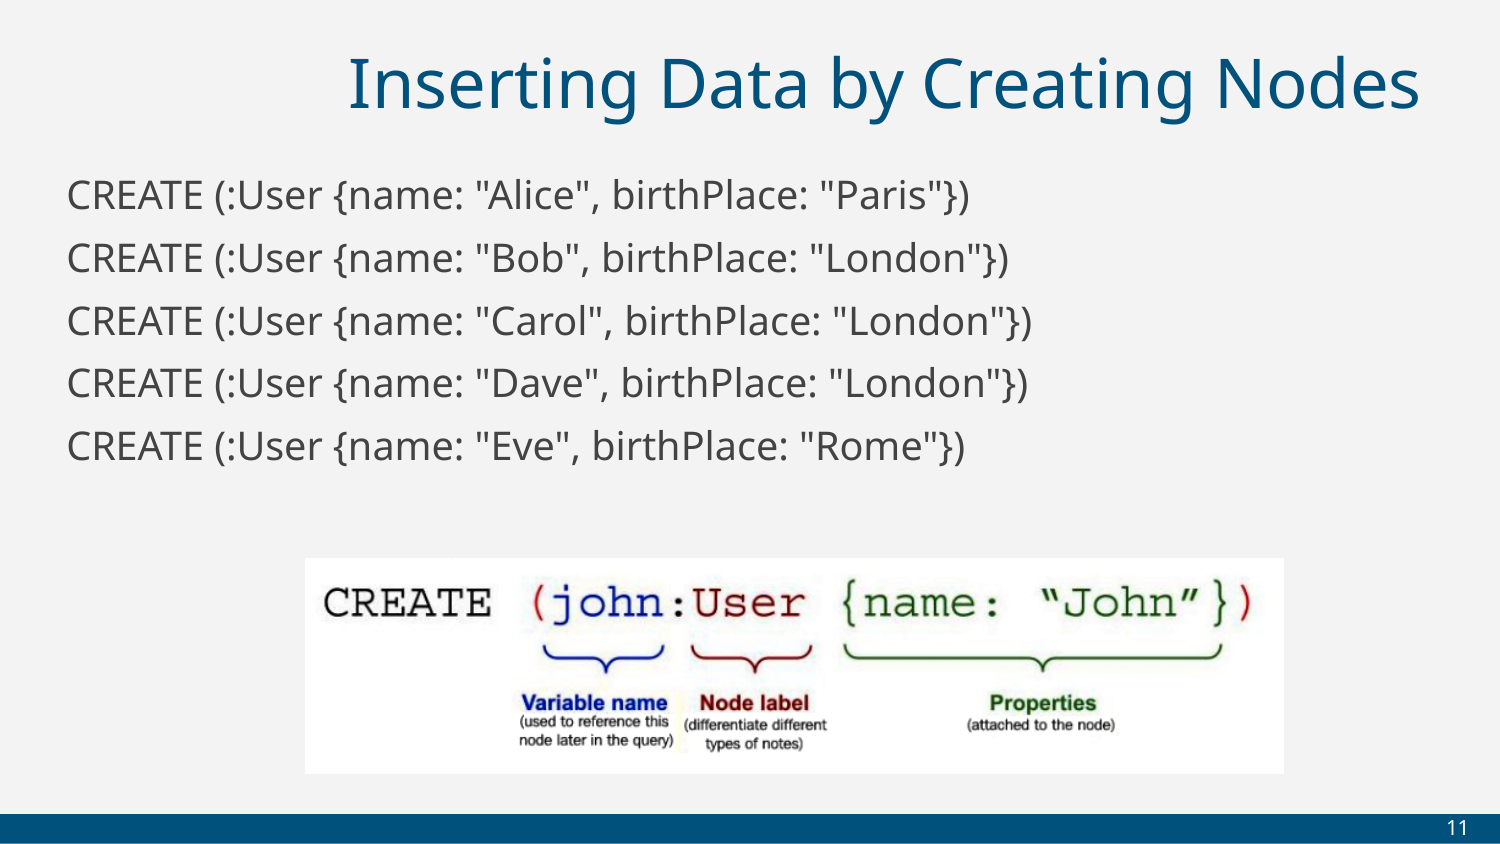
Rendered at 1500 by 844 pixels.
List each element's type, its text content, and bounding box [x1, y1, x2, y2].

list CREATE (:User {name: "Alice", birthPlace: "Paris"}) CREATE (:User {name: "Bob", birthPlace: "London"}) CREATE (:User {name: "Carol", birthPlace: "London"}) CREATE (:User {name: "Dave", birthPlace: "London"}) CREATE (:User {name: "Eve", birthPlace: "Rome"}) [51, 164, 1456, 807]
picture [304, 558, 1284, 775]
slide_number ‹#› [1296, 810, 1485, 844]
title Inserting Data by Creating Nodes [63, 24, 1437, 138]
